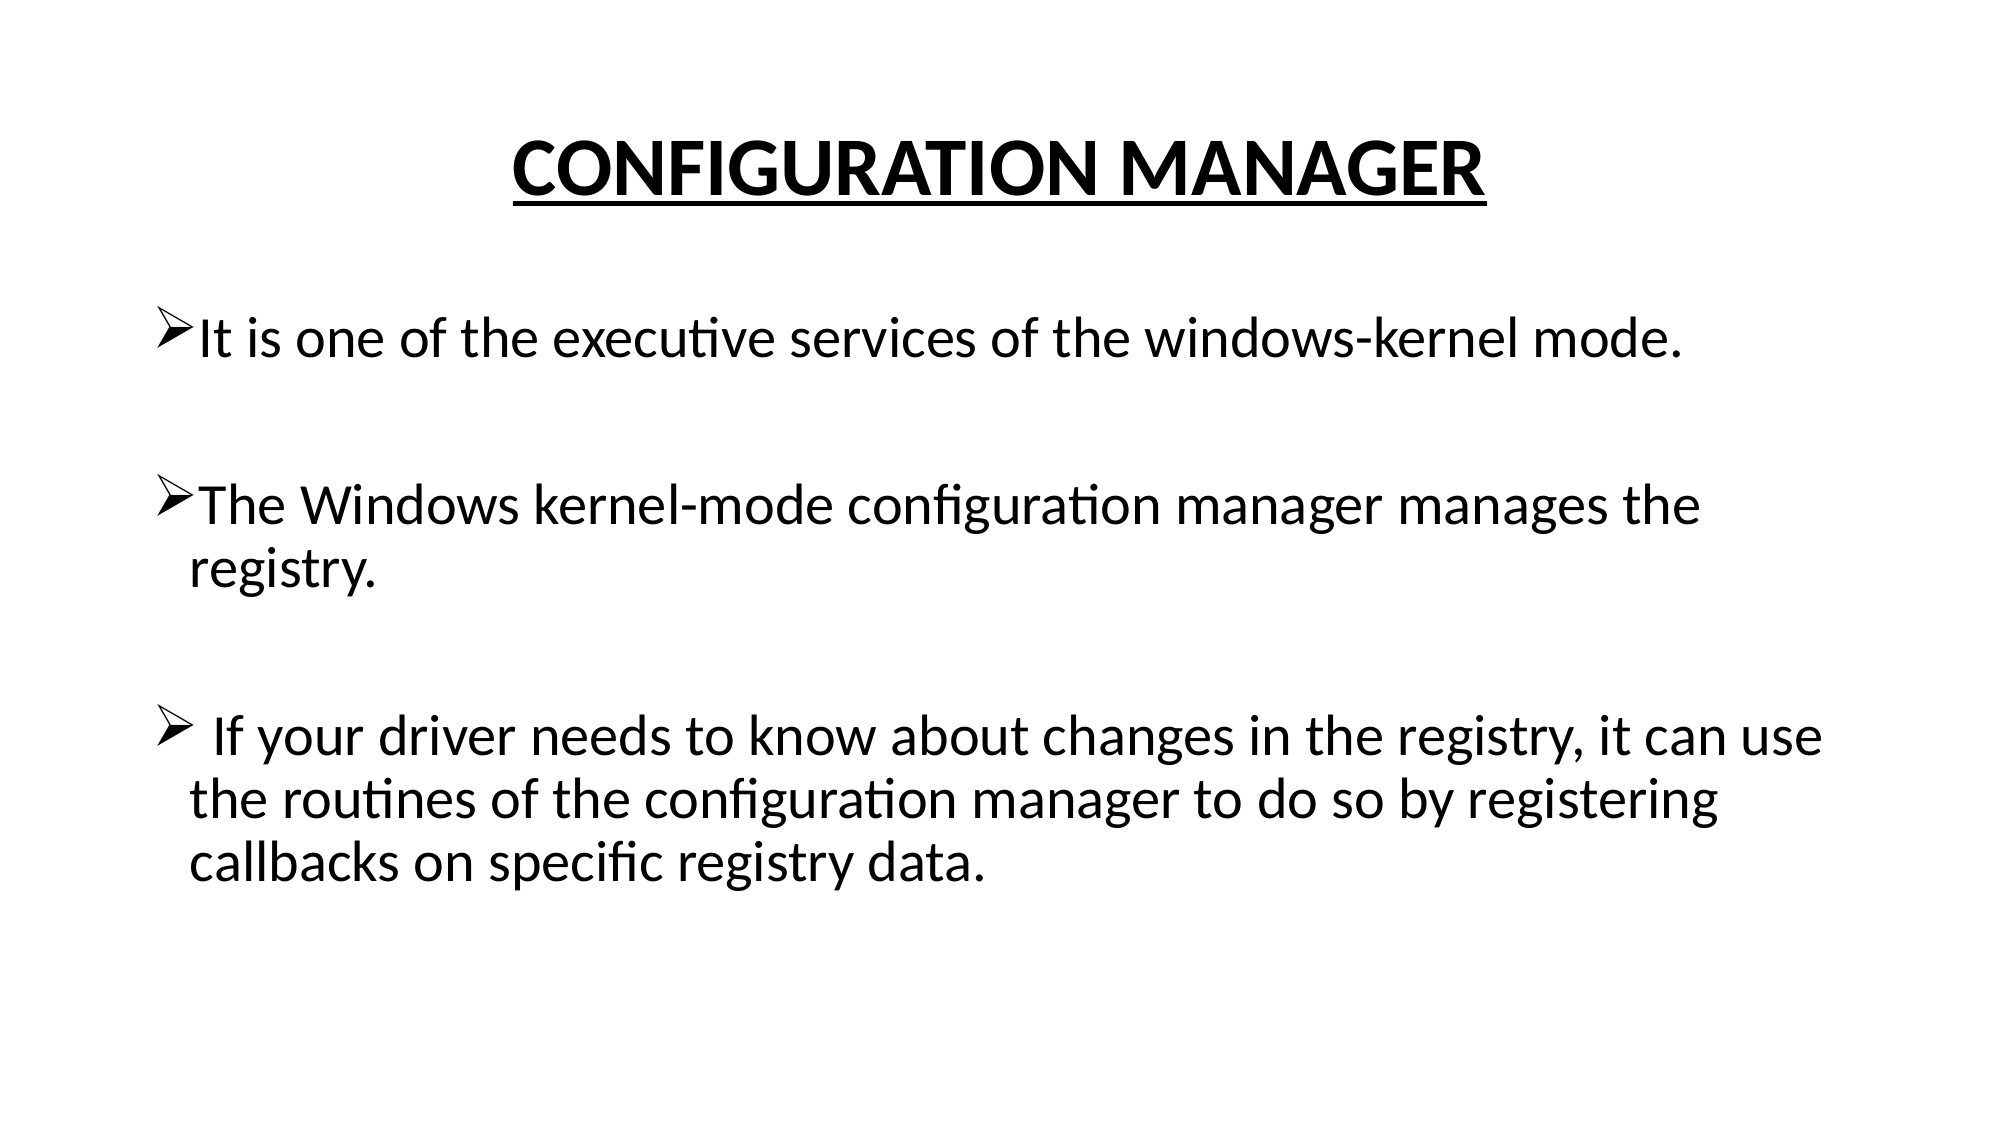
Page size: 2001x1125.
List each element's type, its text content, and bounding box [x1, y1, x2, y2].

list It is one of the executive services of the windows-kernel mode. The Windows kernel-mode configuration manager manages the registry. If your driver needs to know about changes in the registry, it can use the routines of the configuration manager to do so by registering callbacks on specific registry data. [137, 299, 1863, 1014]
title CONFIGURATION MANAGER [137, 59, 1863, 278]
